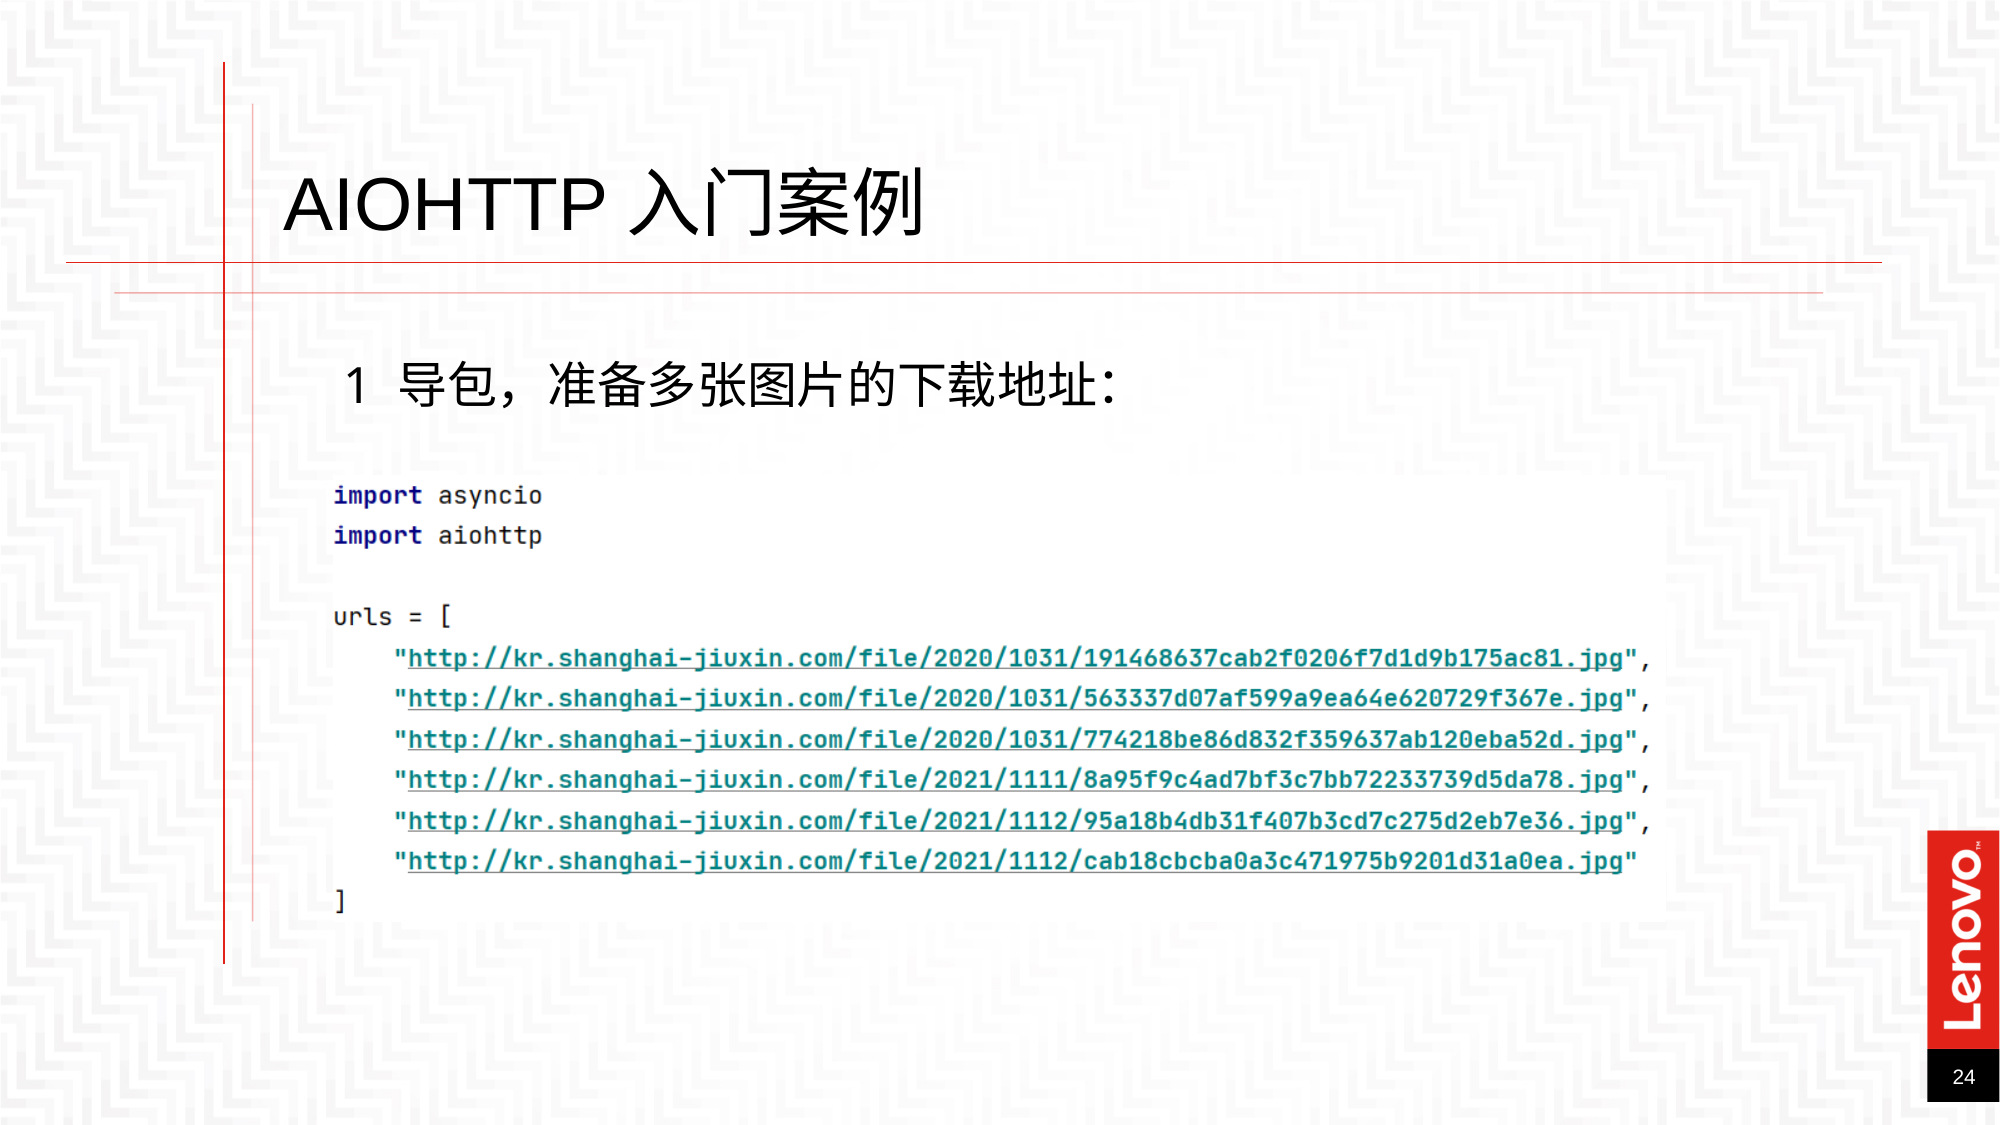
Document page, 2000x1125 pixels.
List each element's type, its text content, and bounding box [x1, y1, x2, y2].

picture [0, 0, 2000, 1125]
title aiohttp入门案例 [269, 130, 1243, 216]
picture [1928, 831, 2000, 1049]
text_box 1 导包，准备多张图片的下载地址： [328, 346, 1162, 421]
